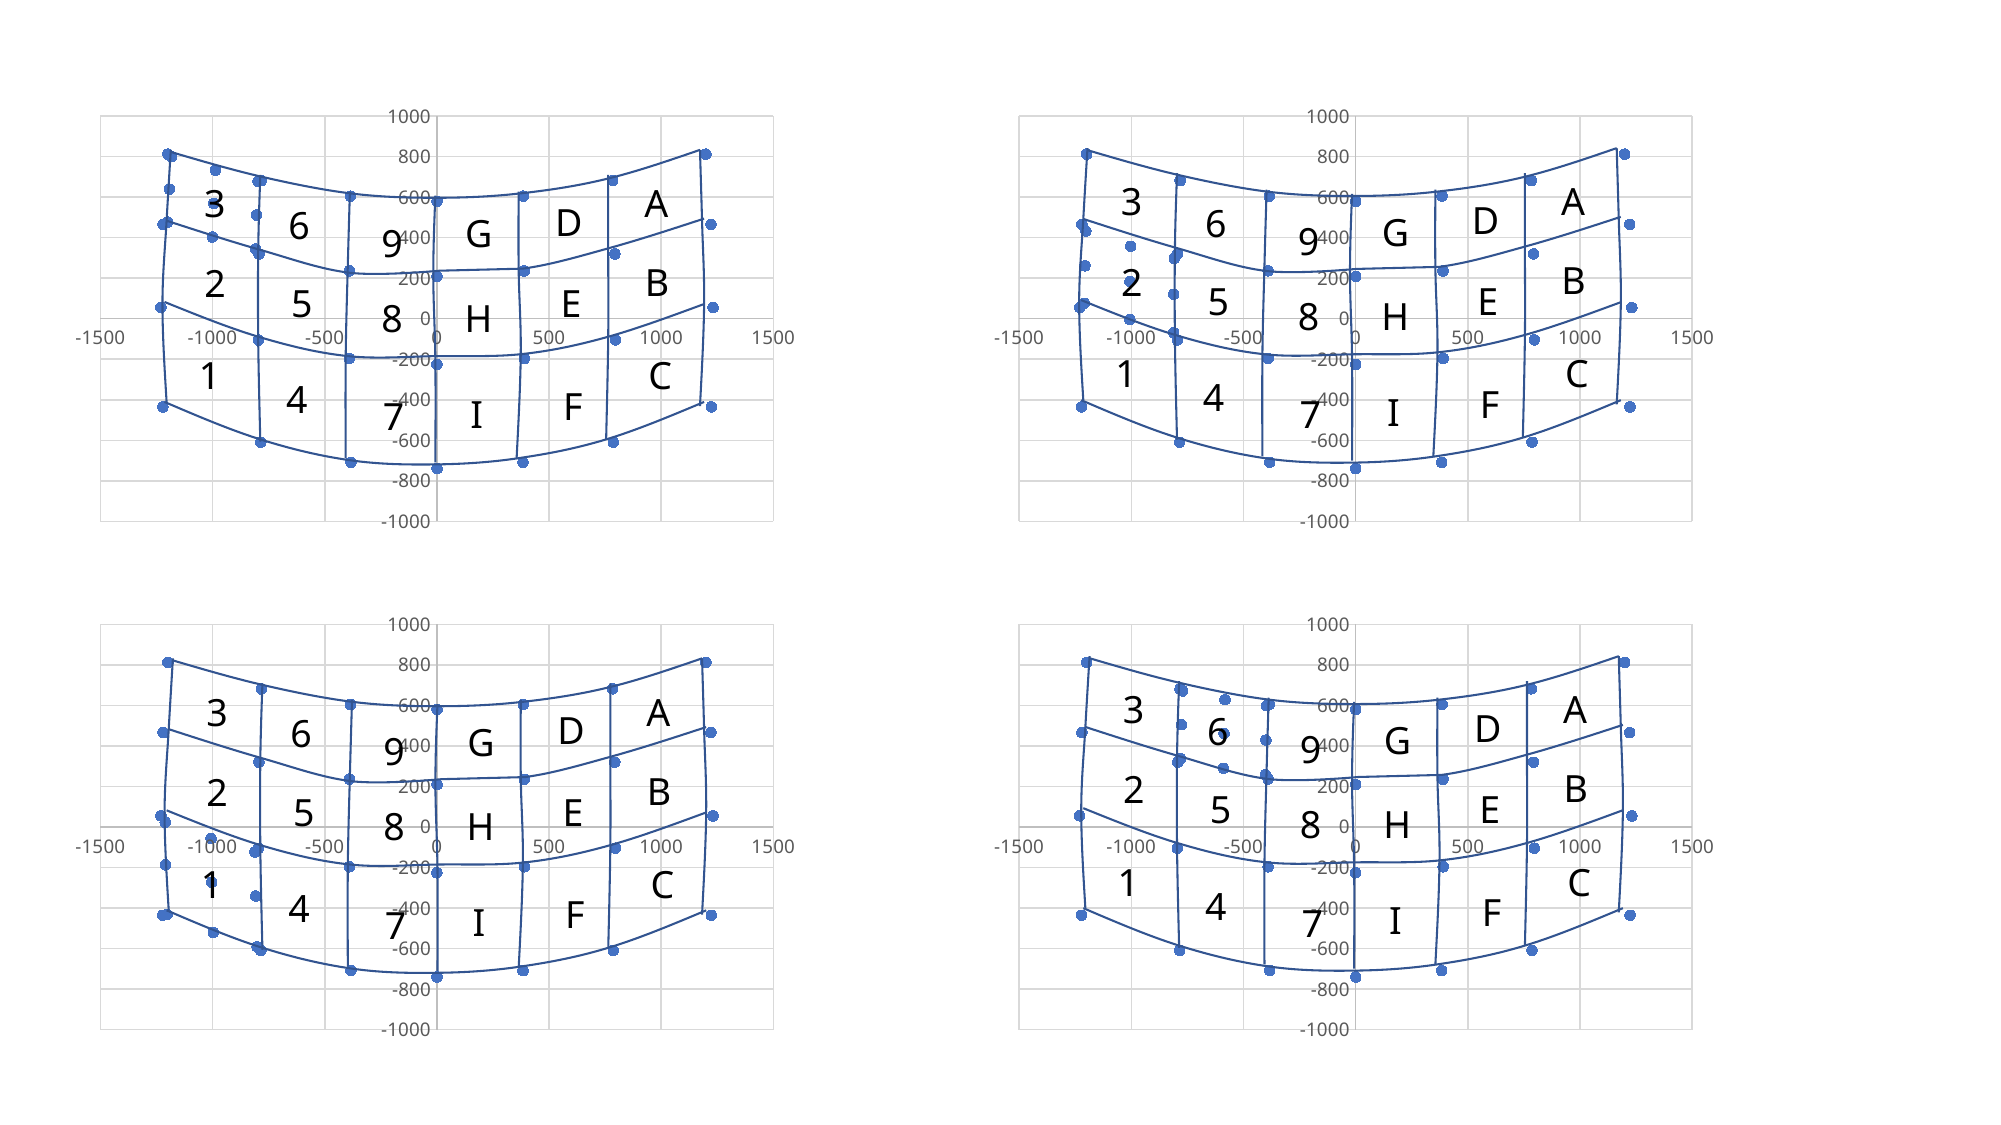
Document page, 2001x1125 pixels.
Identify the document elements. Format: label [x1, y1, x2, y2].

text_box [60, 601, 811, 1052]
text_box [979, 93, 1730, 544]
text_box [60, 93, 811, 544]
text_box [979, 601, 1730, 1052]
